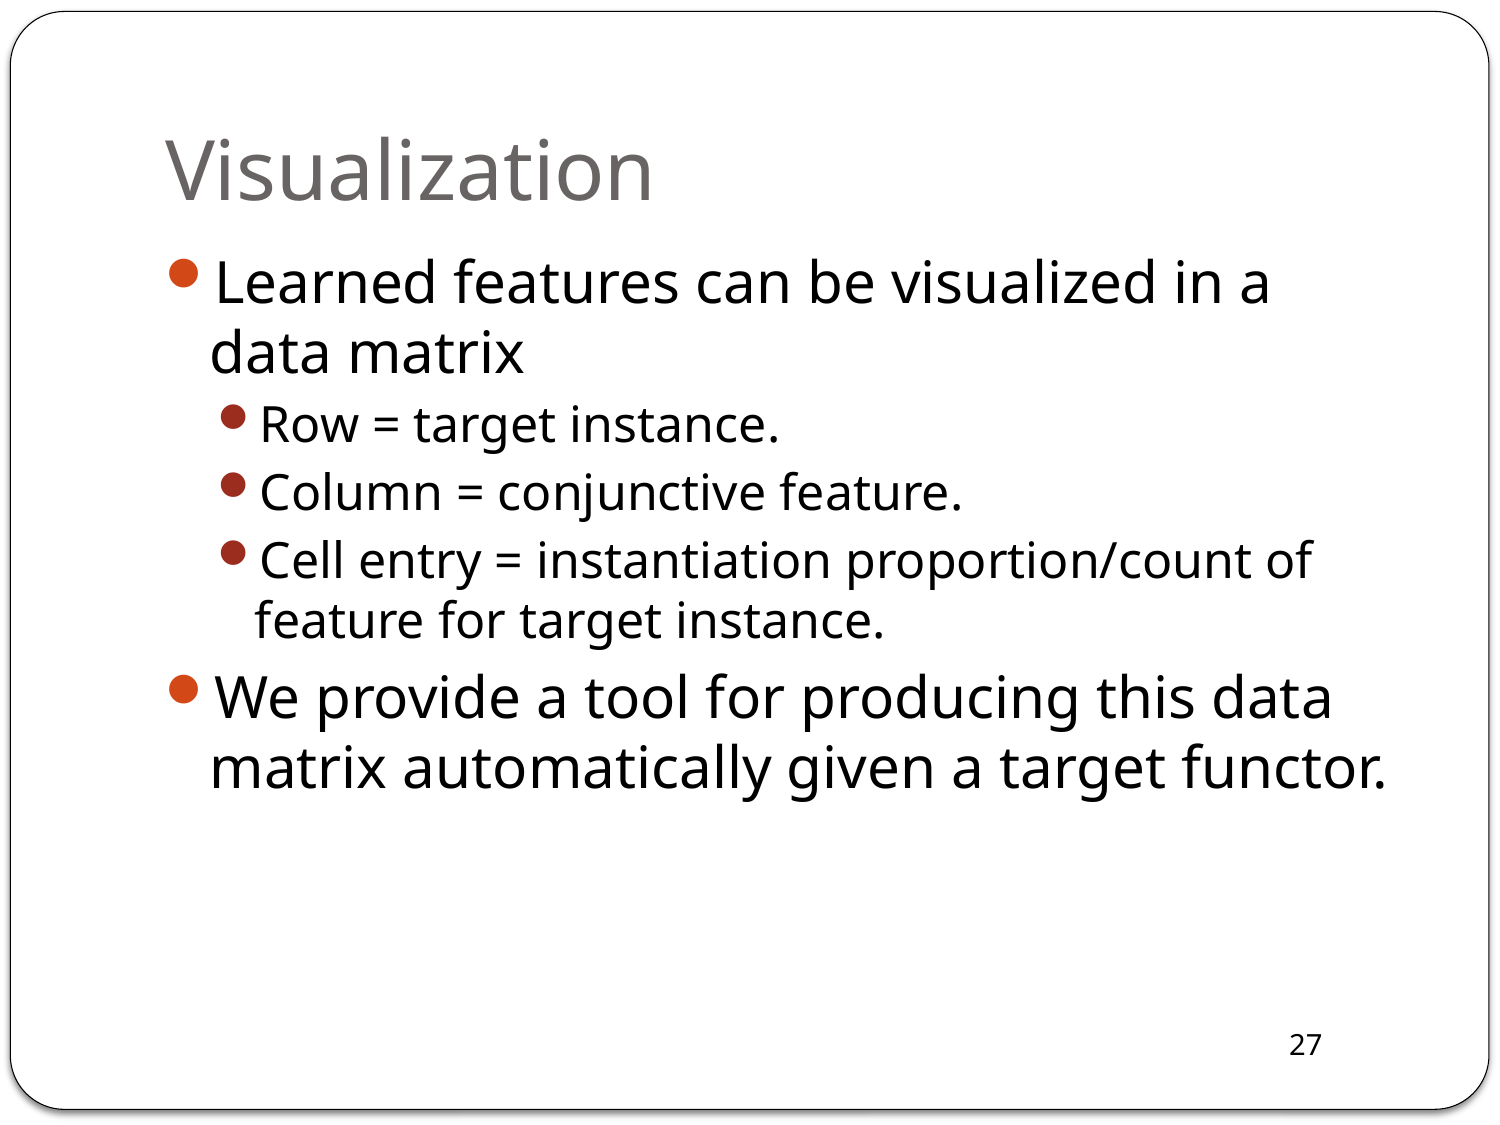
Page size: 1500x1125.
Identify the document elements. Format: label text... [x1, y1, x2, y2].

list Learned features can be visualized in a data matrix Row = target instance. Column = conjunctive feature. Cell entry = instantiation proportion/count of feature for target instance. We provide a tool for producing this data matrix automatically given a target functor. [150, 237, 1425, 795]
title Visualization [150, 45, 1425, 233]
